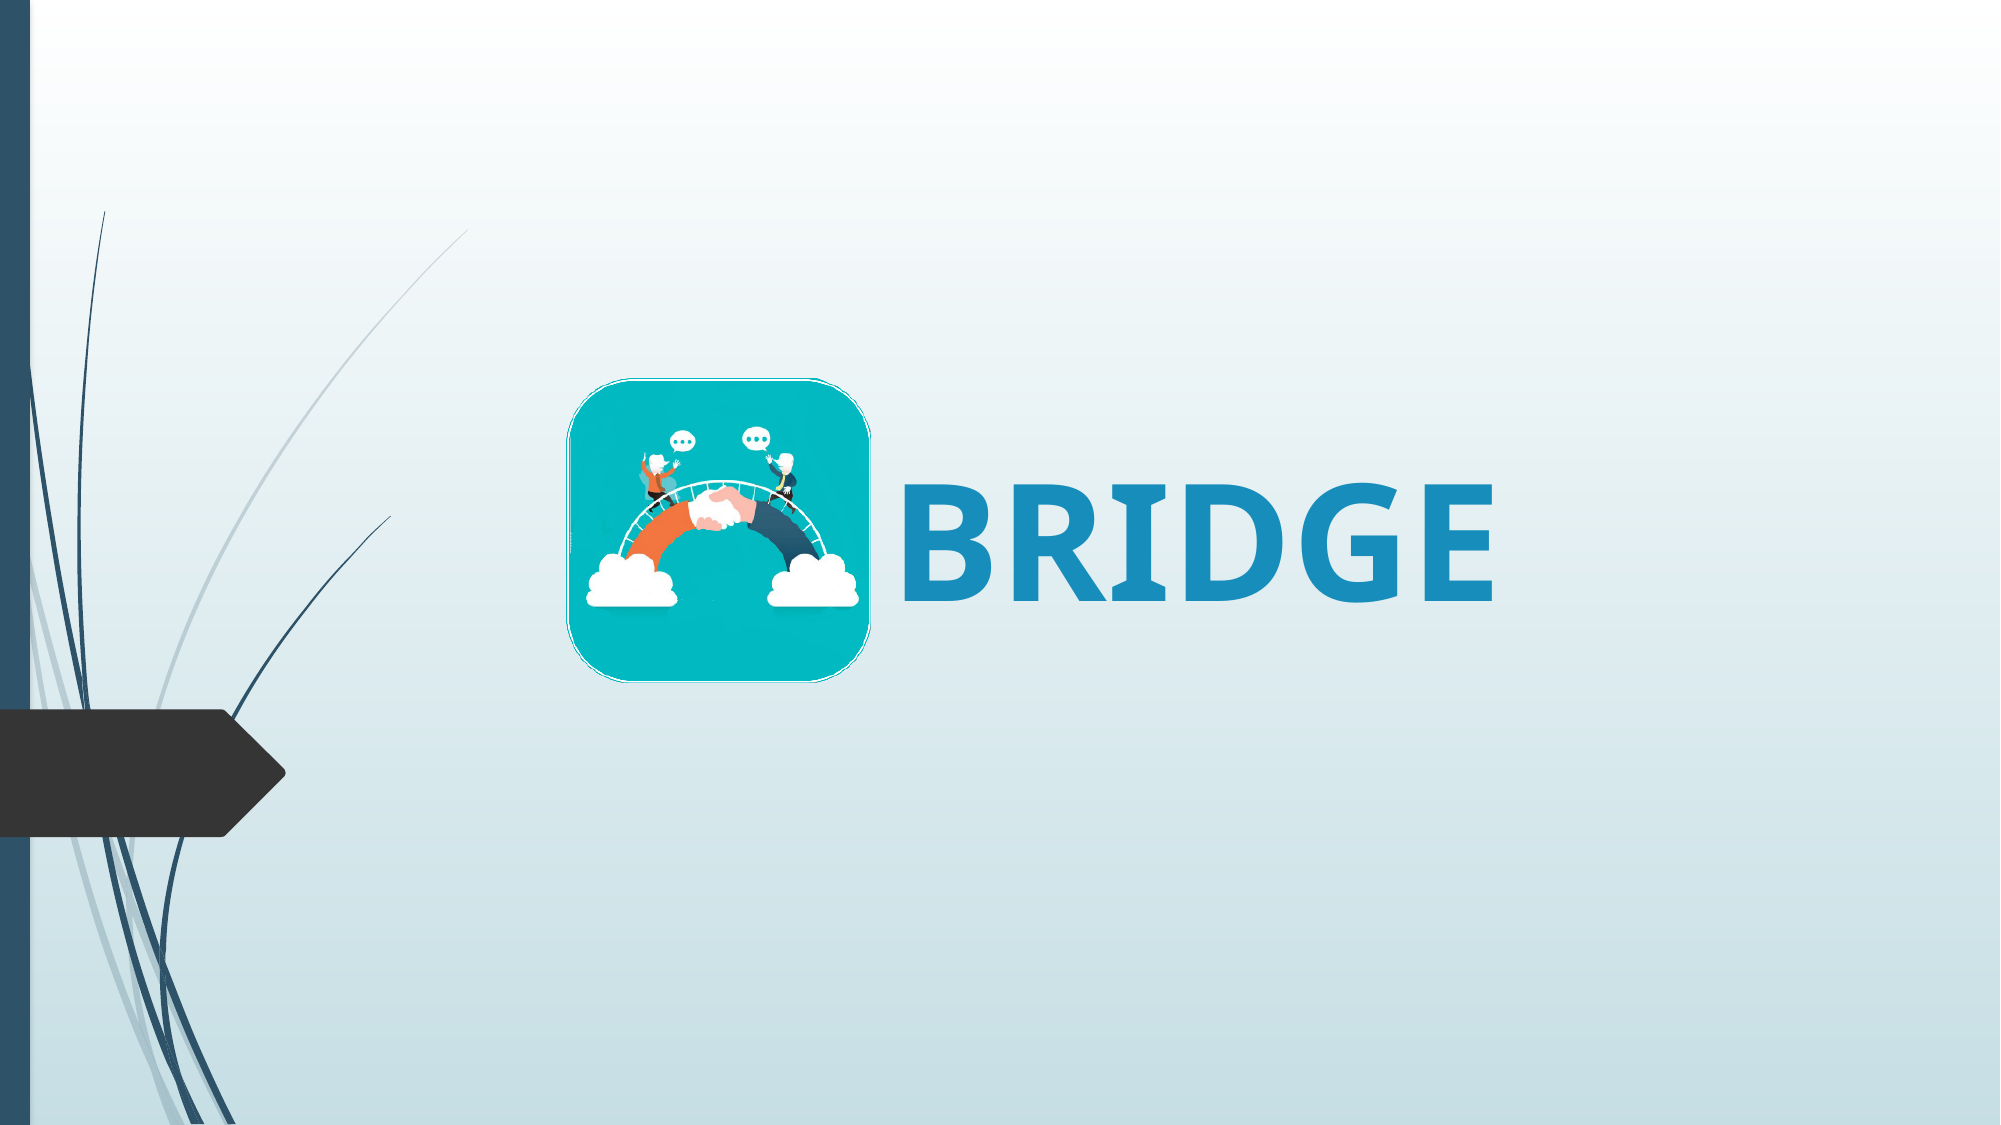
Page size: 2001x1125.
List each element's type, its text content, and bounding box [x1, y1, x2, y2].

title BRIDGE [874, 420, 1522, 642]
picture [566, 378, 871, 684]
